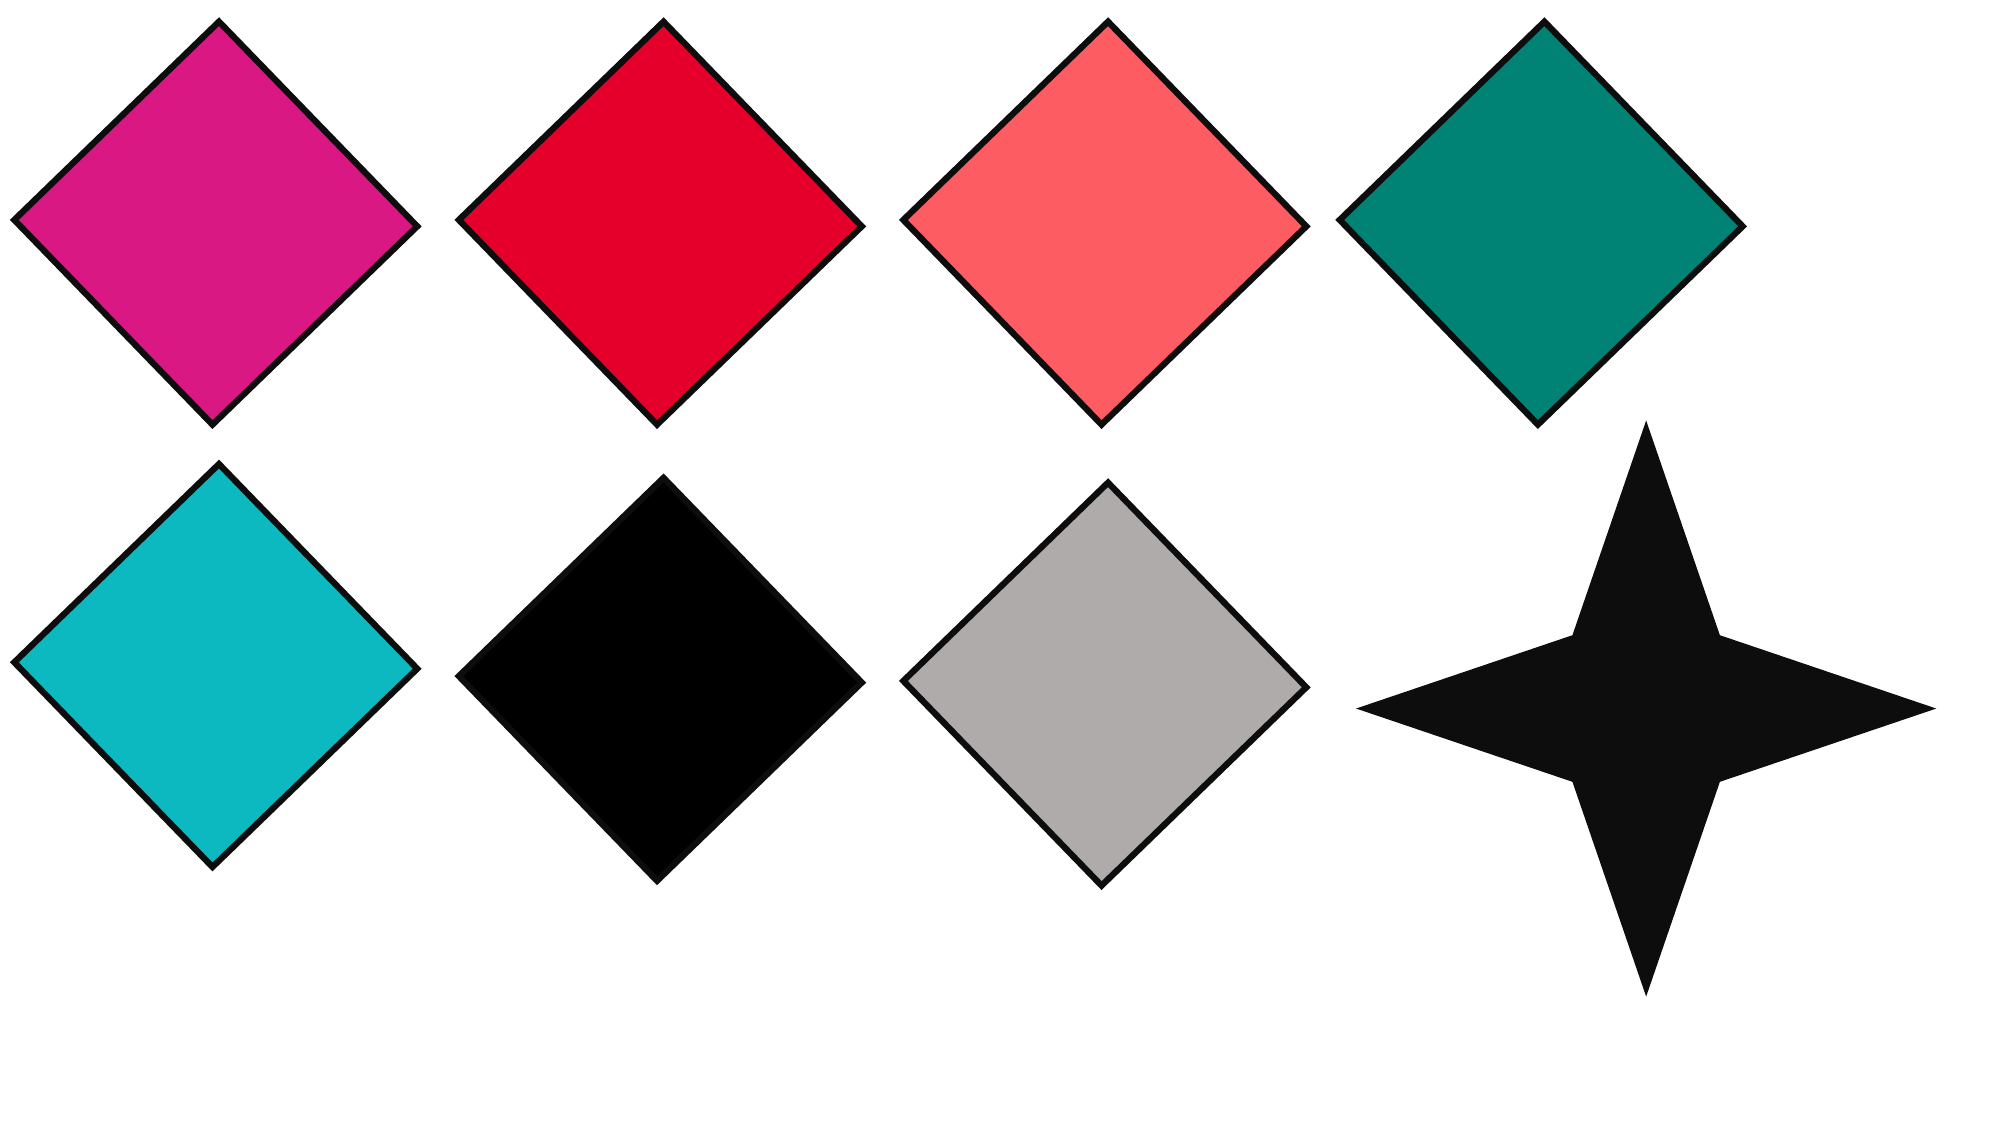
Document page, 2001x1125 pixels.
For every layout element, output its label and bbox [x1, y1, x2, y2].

text_box [457, 476, 864, 883]
text_box [1338, 20, 1745, 427]
text_box [1367, 431, 1925, 986]
text_box [12, 462, 419, 869]
text_box [901, 481, 1308, 888]
text_box [457, 20, 864, 427]
text_box [901, 20, 1308, 427]
text_box [12, 20, 419, 427]
